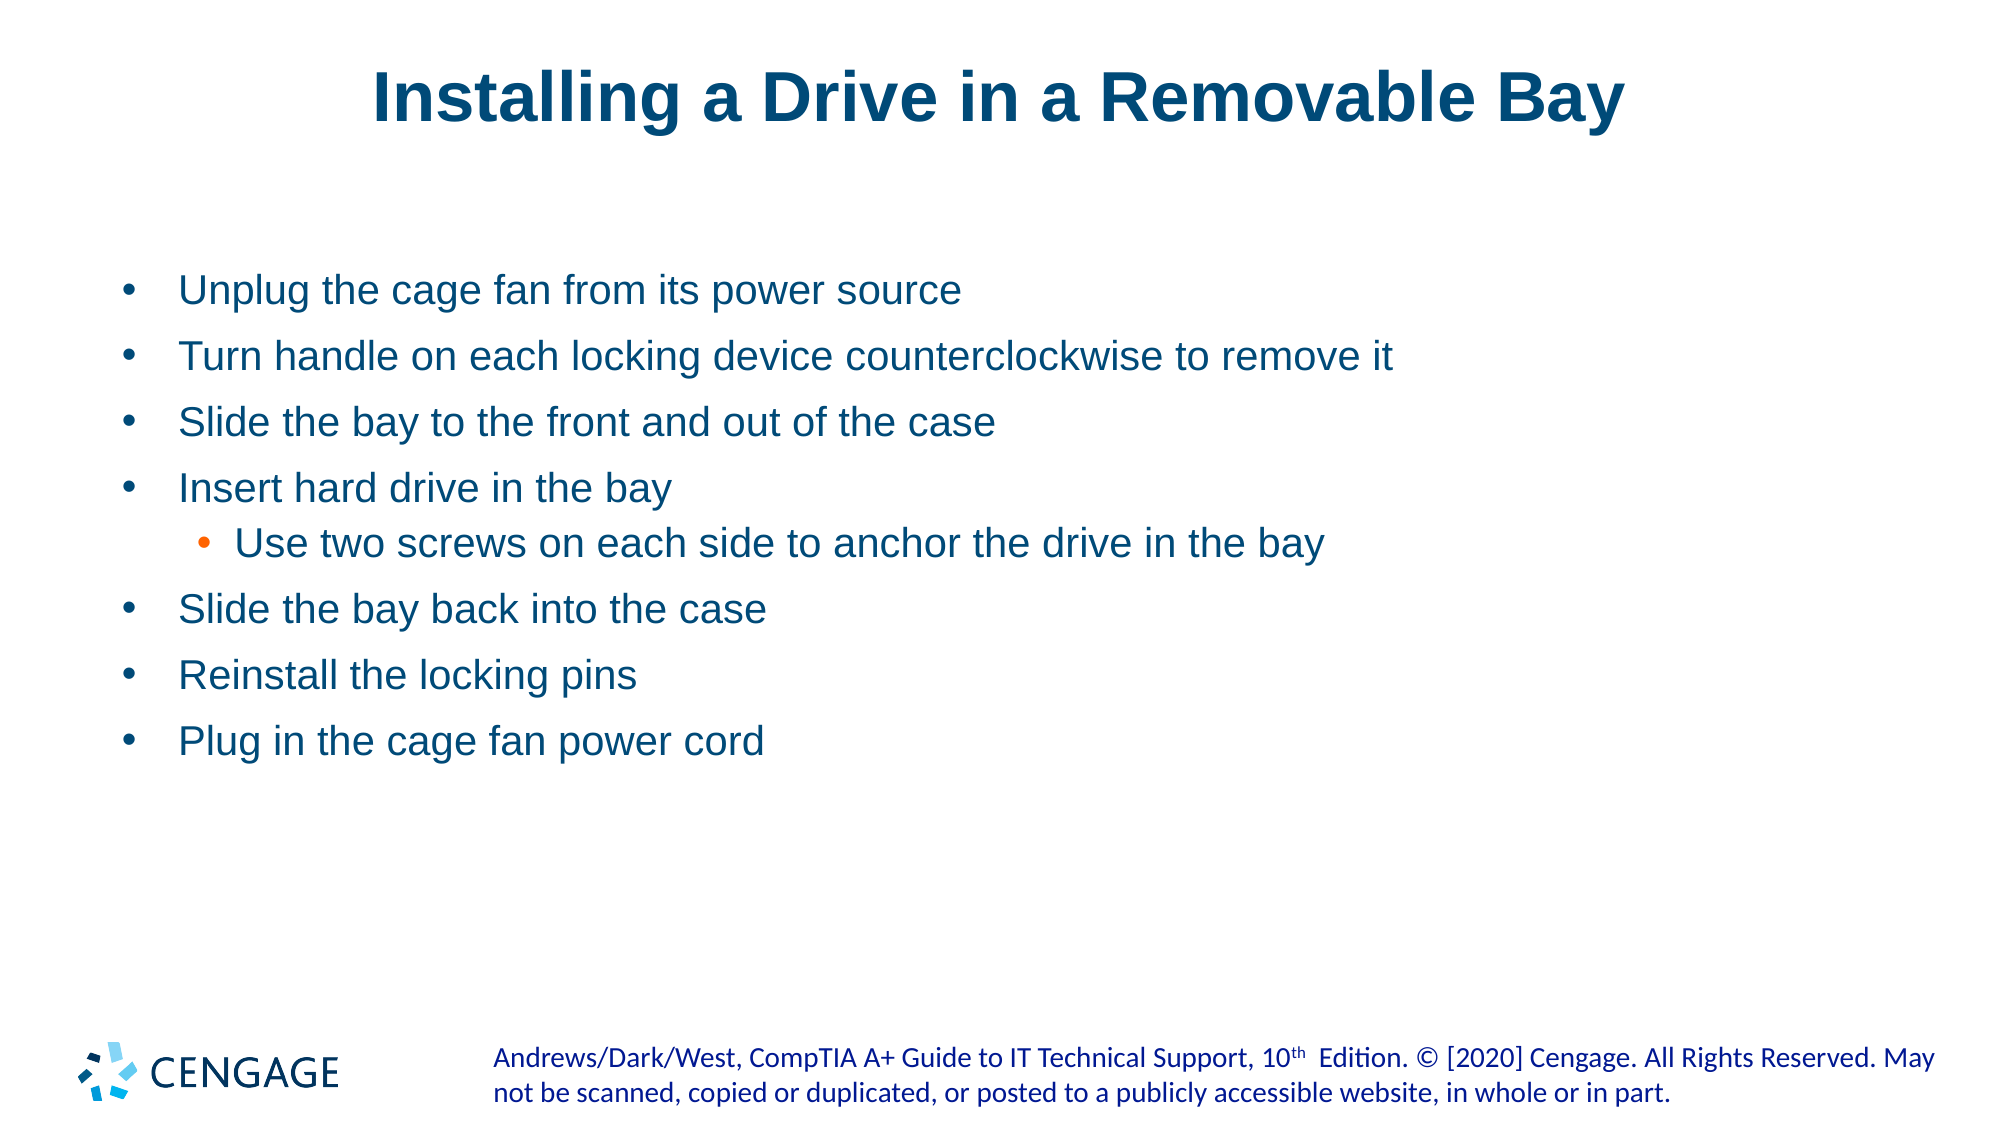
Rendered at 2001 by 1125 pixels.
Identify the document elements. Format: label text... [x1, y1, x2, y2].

title Installing a Drive in a Removable Bay [137, 59, 1863, 171]
picture [78, 1042, 338, 1101]
list Unplug the cage fan from its power source Turn handle on each locking device counterclockwise to remove it Slide the bay to the front and out of the case Insert hard drive in the bay Use two screws on each side to anchor the drive in the bay Slide the bay back into the case Reinstall the locking pins Plug in the cage fan power cord [121, 268, 1880, 990]
